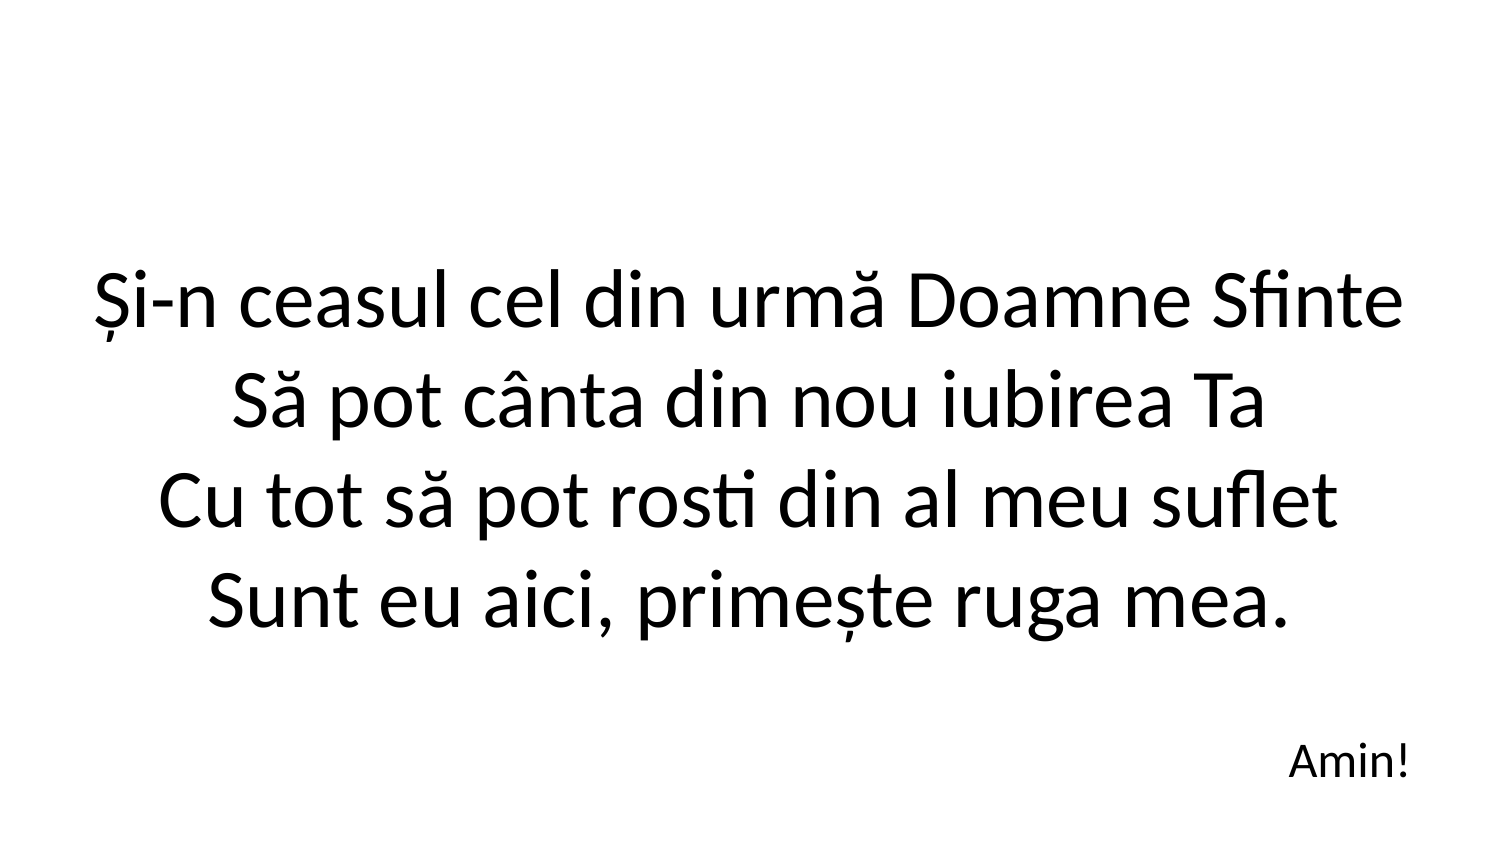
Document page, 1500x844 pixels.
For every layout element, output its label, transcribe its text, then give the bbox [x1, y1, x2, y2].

text_box Și-n ceasul cel din urmă Doamne Sfinte Să pot cânta din nou iubirea Ta Cu tot să pot rosti din al meu suflet Sunt eu aici, primește ruga mea. [78, 192, 1422, 652]
text_box Amin! [1273, 674, 1427, 795]
